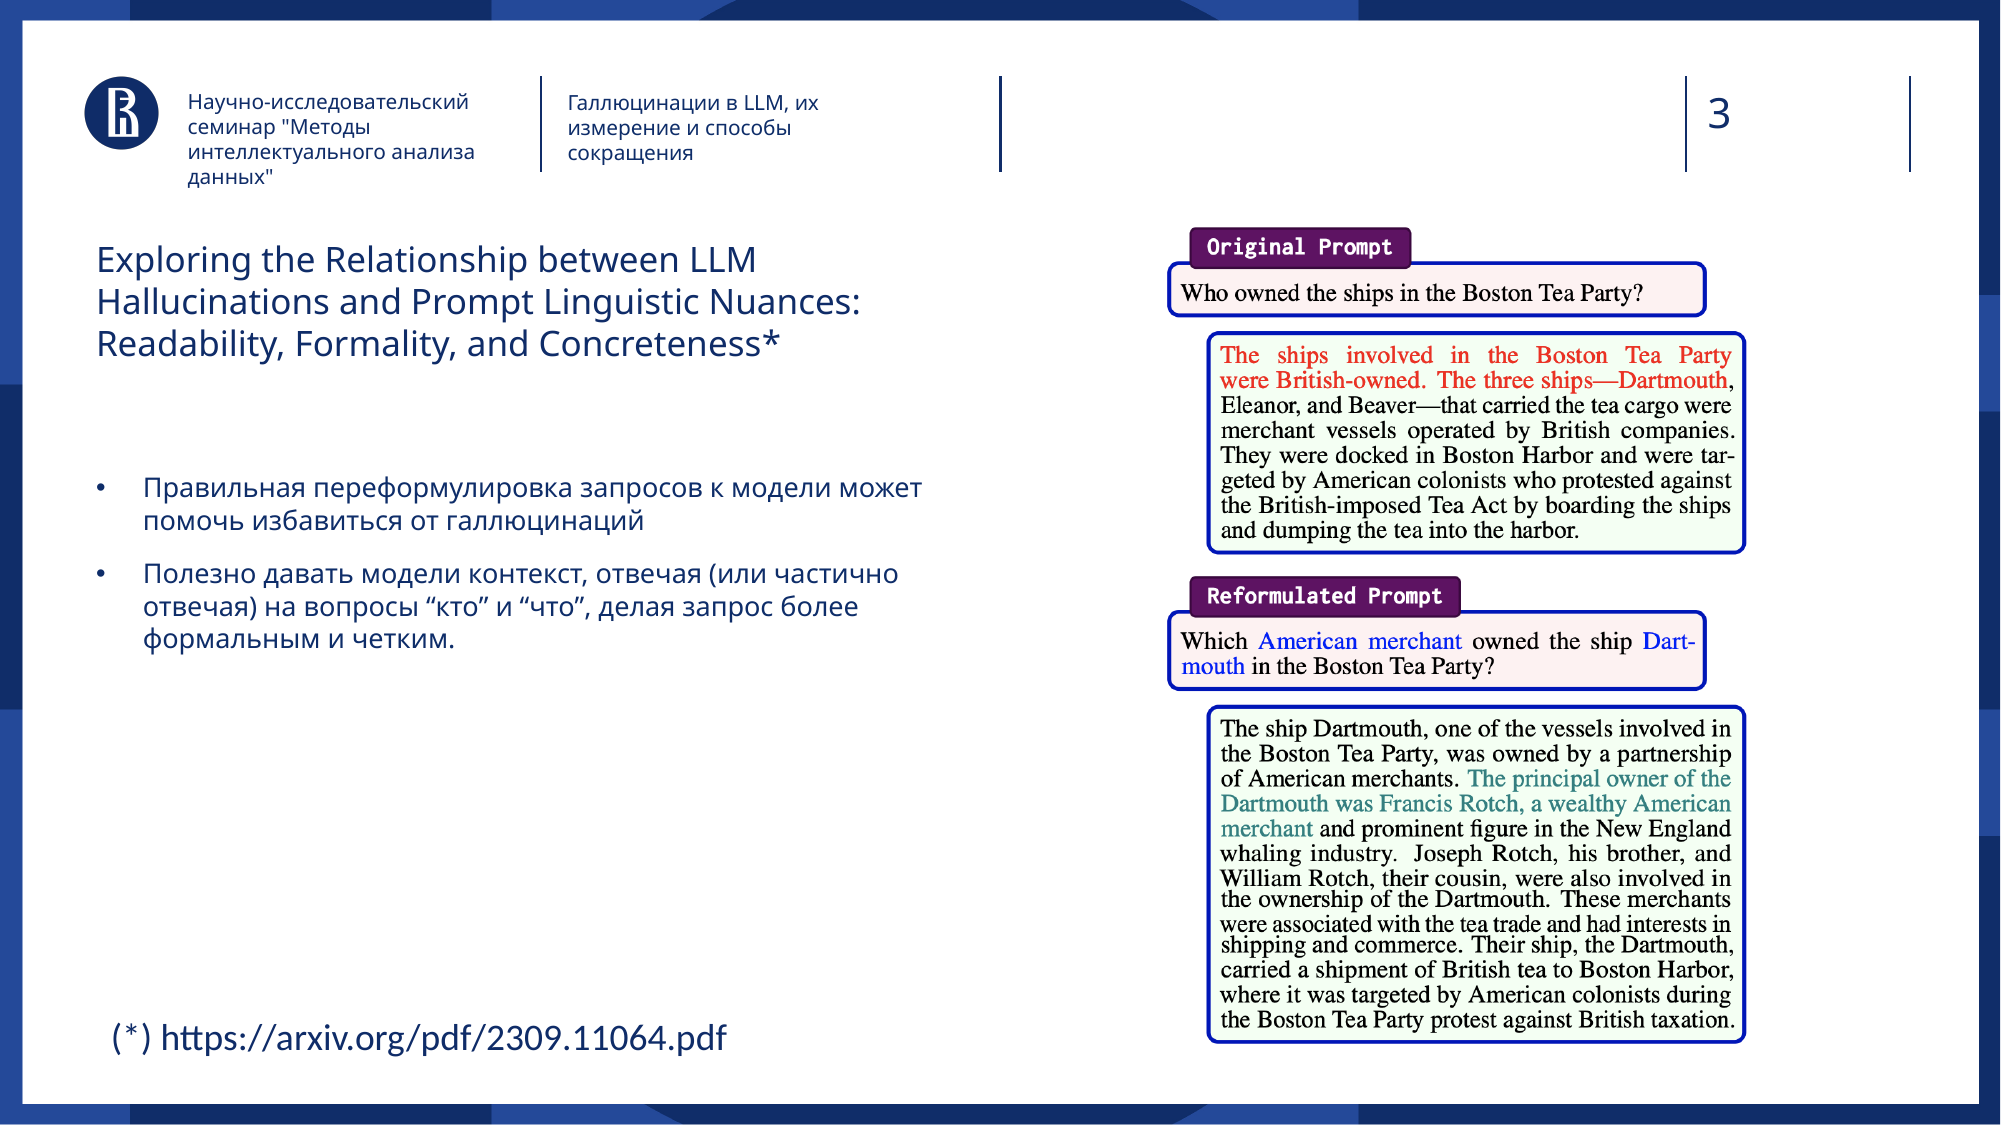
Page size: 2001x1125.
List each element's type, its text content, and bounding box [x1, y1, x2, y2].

picture [0, 0, 2001, 1125]
list Научно-исследовательский семинар "Методы интеллектуального анализа данных" [187, 88, 528, 178]
list Галлюцинации в LLM, их измерение и способы сокращения [567, 90, 907, 157]
list Правильная переформулировка запросов к модели может помочь избавиться от галлюцинаций Полезно давать модели контекст, отвечая (или частично отвечая) на вопросы “кто” и “что”, делая запрос более формальным и четким. [96, 470, 957, 947]
text_box (*) https://arxiv.org/pdf/2309.11064.pdf [96, 1005, 1097, 1066]
title Exploring the Relationship between LLM Hallucinations and Prompt Linguistic Nuances: Readability, Formality, and Concreteness* [96, 237, 957, 365]
